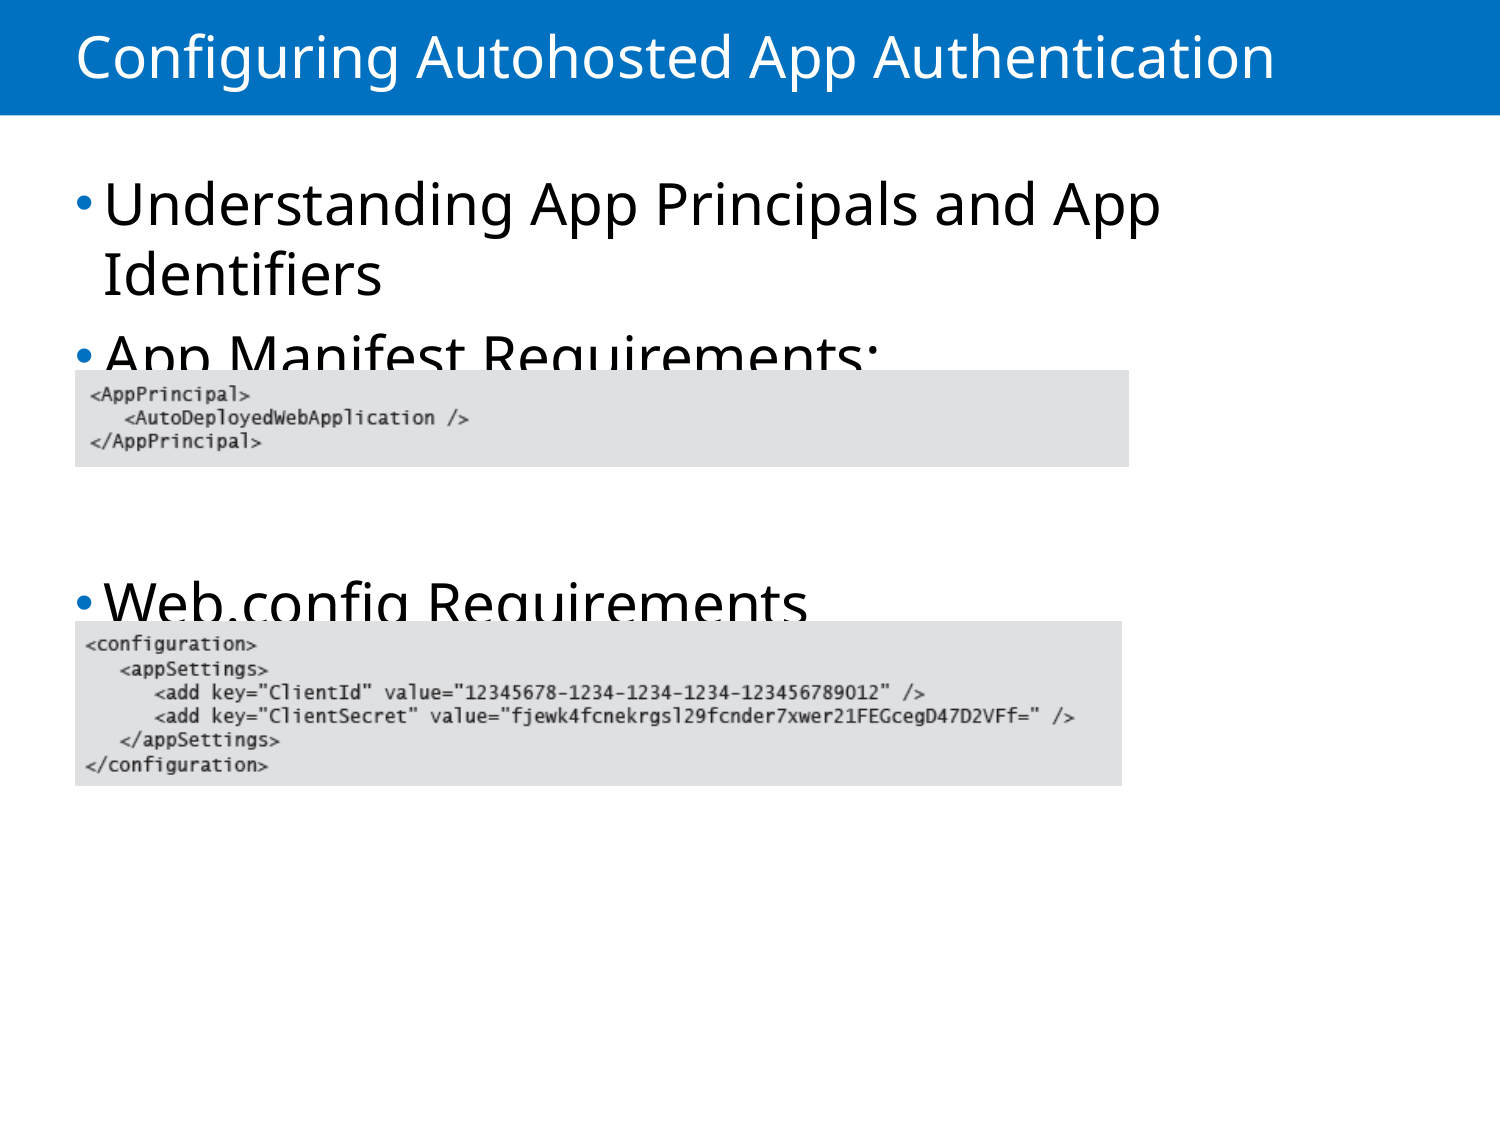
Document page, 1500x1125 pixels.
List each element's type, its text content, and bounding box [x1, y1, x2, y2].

picture [74, 621, 1123, 786]
text_box Understanding App Principals and App Identifiers App Manifest Requirements: Web.config Requirements [75, 167, 1408, 1012]
picture [75, 369, 1129, 468]
title Configuring Autohosted App Authentication [75, 0, 1351, 122]
